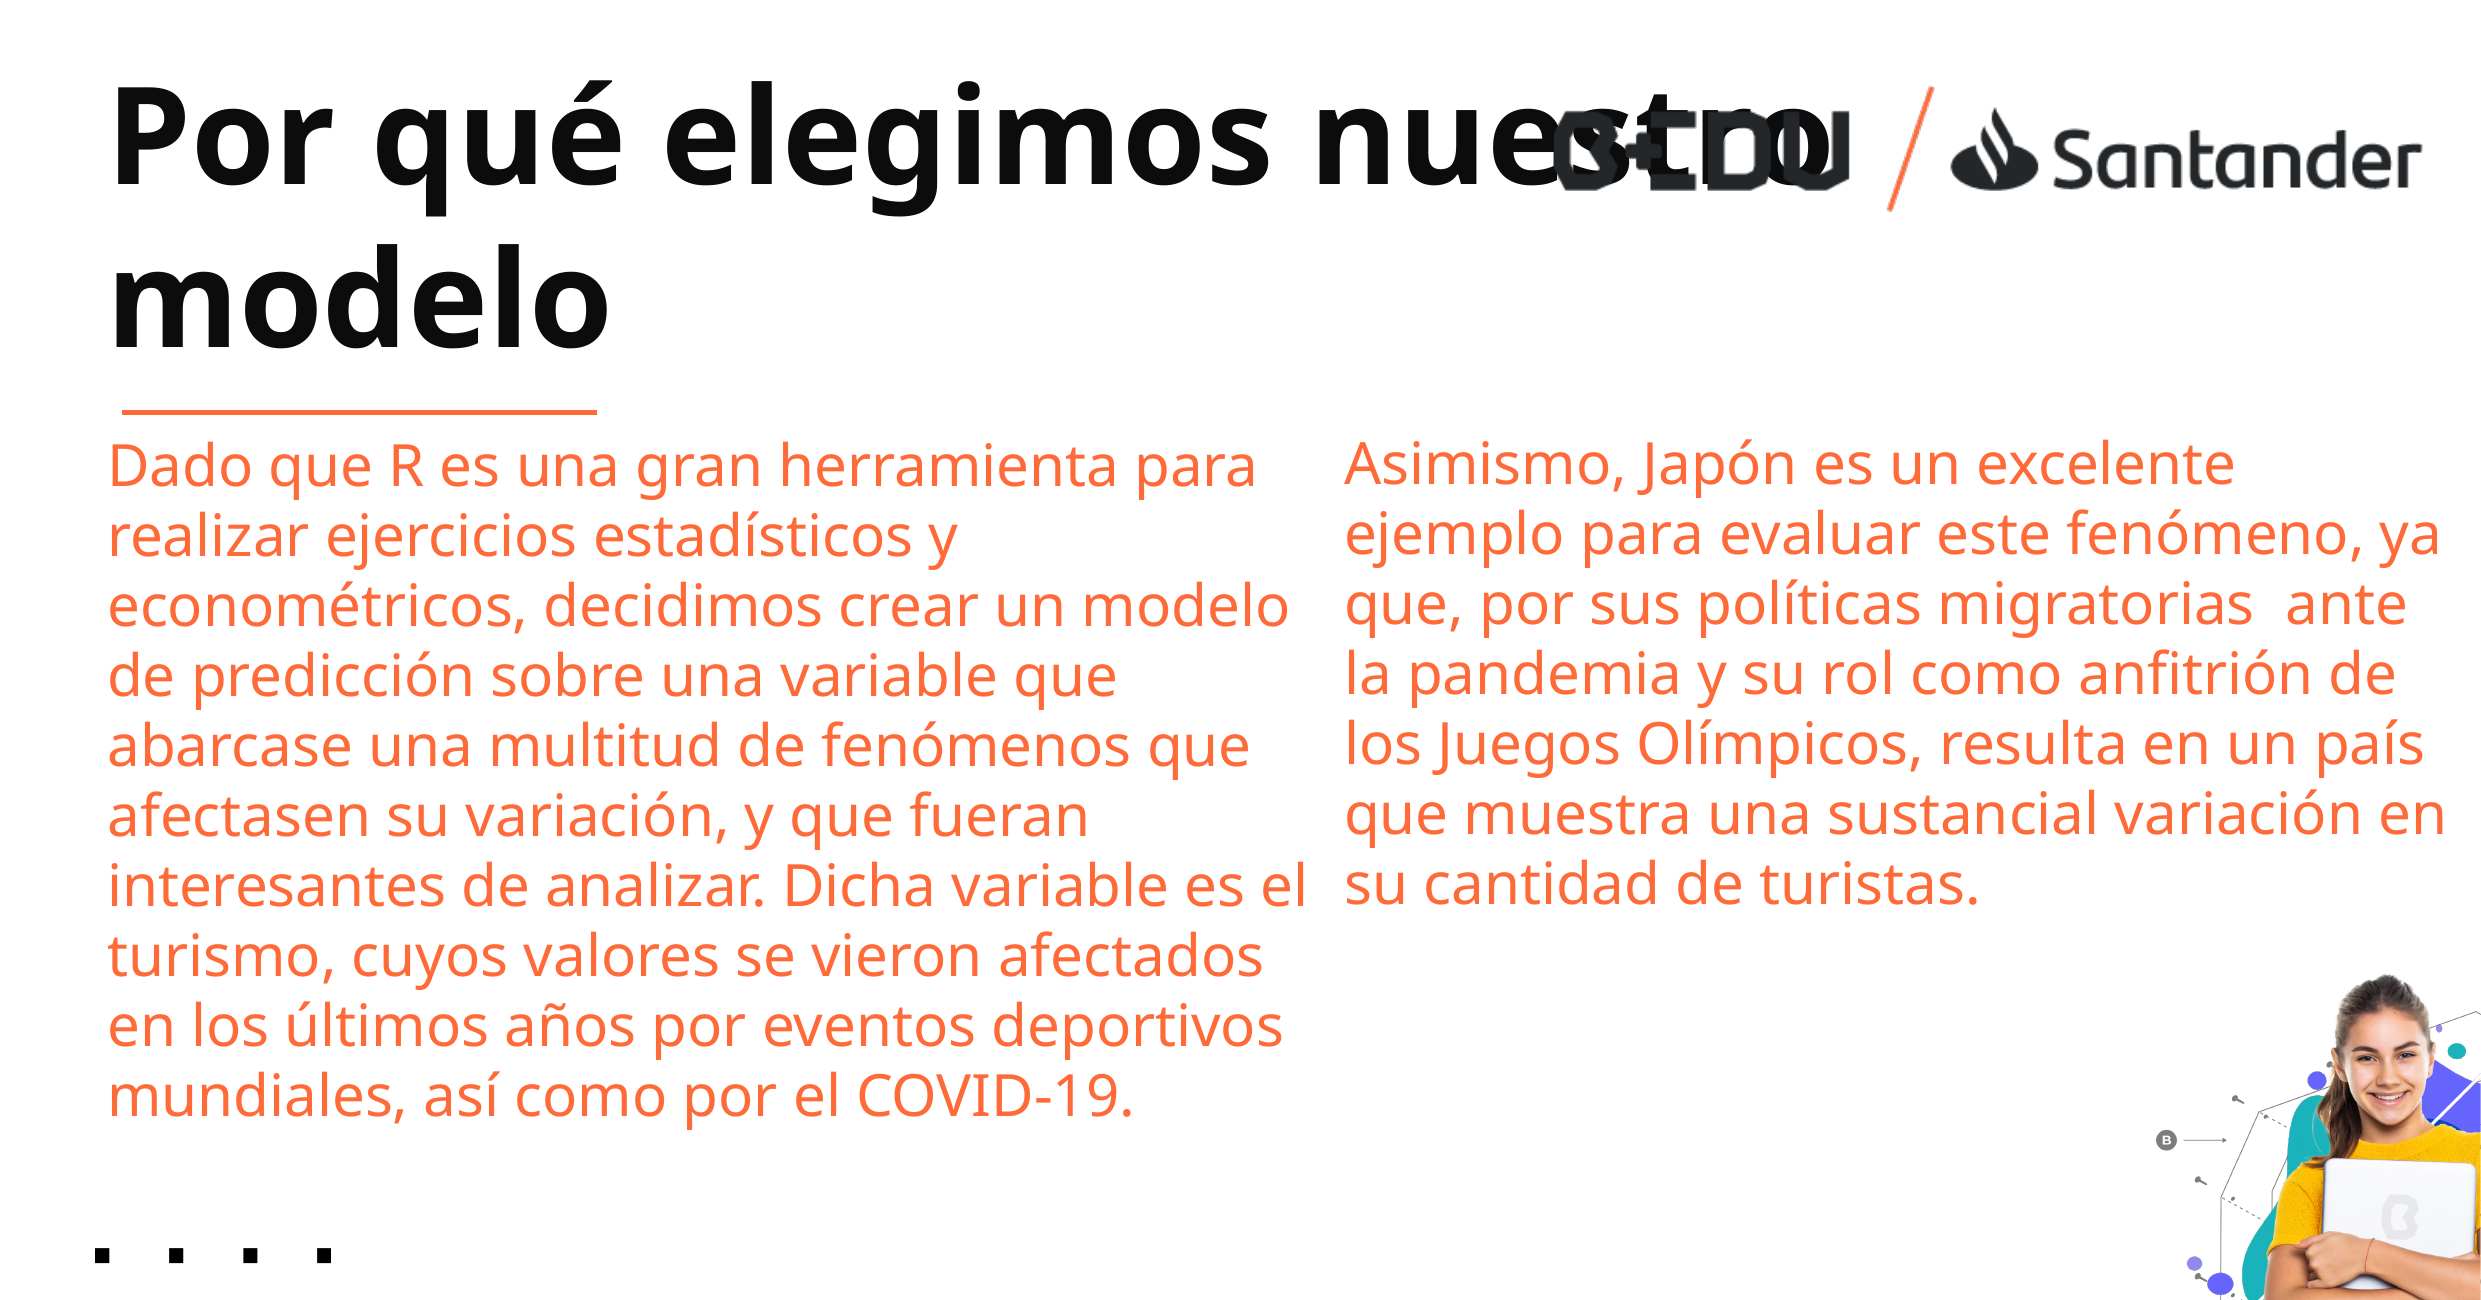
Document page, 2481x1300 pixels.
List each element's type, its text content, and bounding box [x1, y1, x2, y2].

text_box Asimismo, Japón es un excelente ejemplo para evaluar este fenómeno, ya que, por sus políticas migratorias ante la pandemia y su rol como anfitrión de los Juegos Olímpicos, resulta en un país que muestra una sustancial variación en su cantidad de turistas. [1329, 411, 2481, 931]
picture [1511, 35, 2464, 262]
text_box Dado que R es una gran herramienta para realizar ejercicios estadísticos y econométricos, decidimos crear un modelo de predicción sobre una variable que abarcase una multitud de fenómenos que afectasen su variación, y que fueran interesantes de analizar. Dicha variable es el turismo, cuyos valores se vieron afectados en los últimos años por eventos deportivos mundiales, así como por el COVID-19. [83, 403, 1347, 984]
picture [1960, 860, 2481, 1300]
text_box Por qué elegimos nuestro modelo [81, 99, 1961, 325]
picture [95, 1244, 331, 1266]
